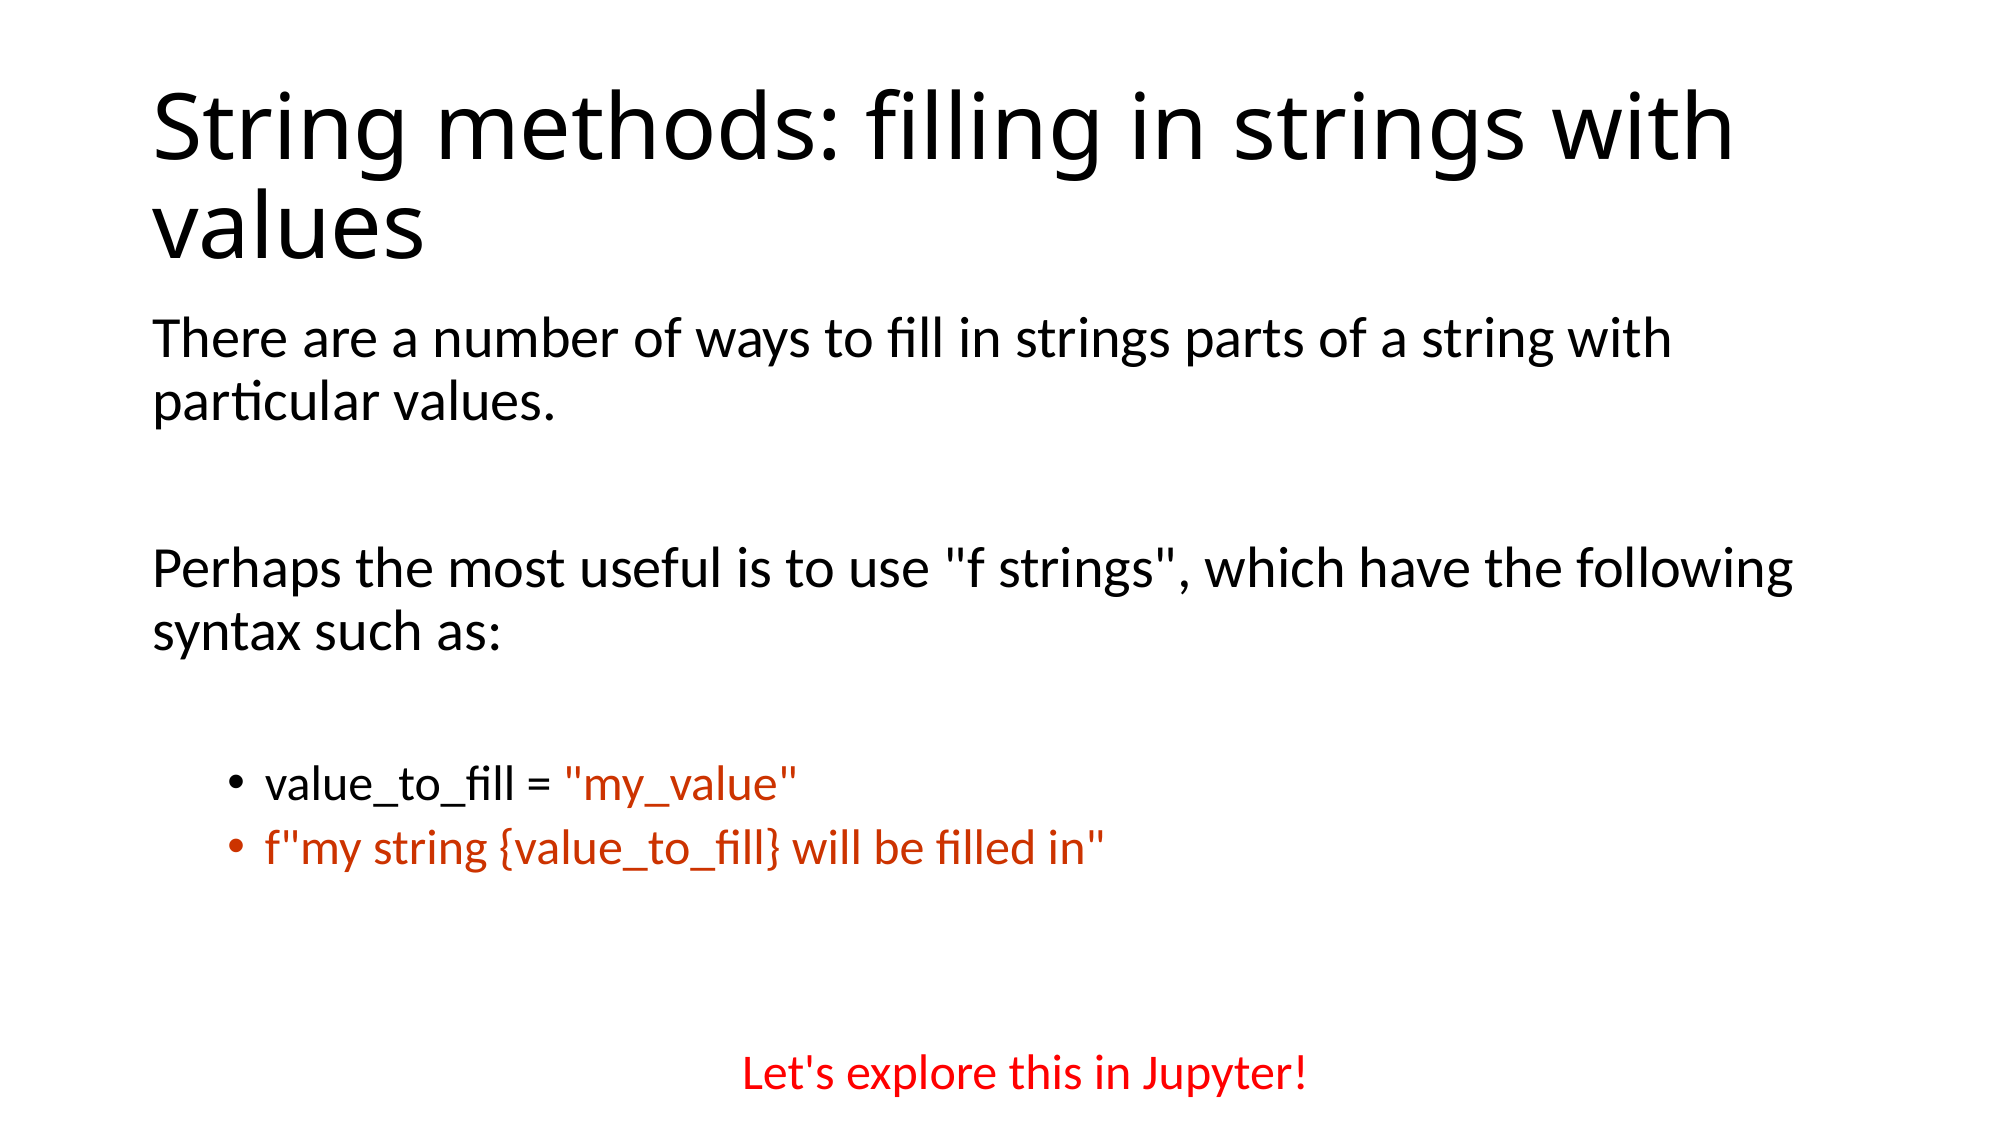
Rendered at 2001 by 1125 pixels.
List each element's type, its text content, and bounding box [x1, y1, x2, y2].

title String methods: filling in strings with values [137, 59, 1926, 300]
list There are a number of ways to fill in strings parts of a string with particular values. Perhaps the most useful is to use "f strings", which have the following syntax such as: value_to_fill = "my_value" f"my string {value_to_fill} will be filled in" [137, 299, 1863, 1014]
text_box Let's explore this in Jupyter! [727, 1032, 1325, 1107]
